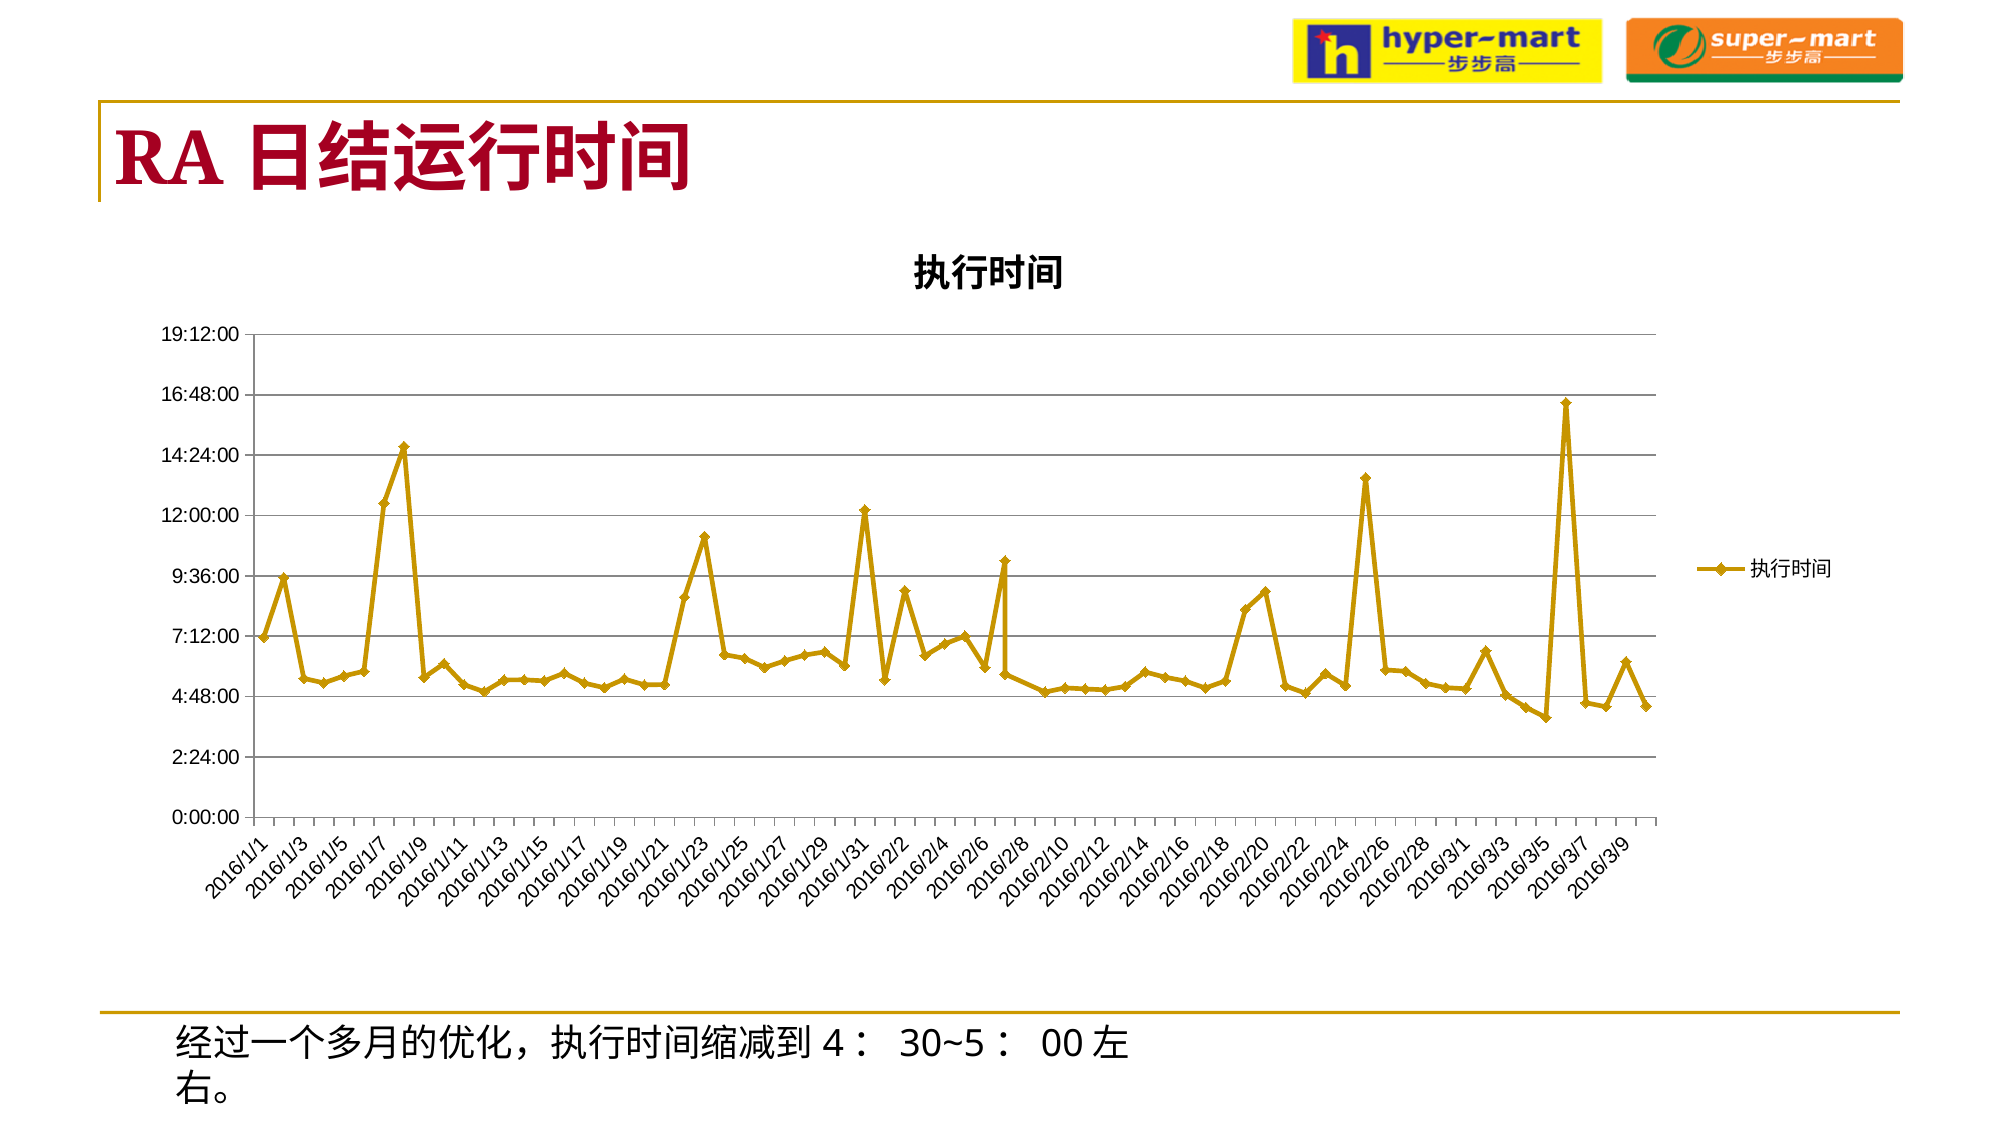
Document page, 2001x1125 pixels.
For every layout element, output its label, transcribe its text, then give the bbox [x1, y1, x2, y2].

chart [125, 211, 1852, 927]
picture [1267, 7, 1961, 90]
text_box 经过一个多月的优化，执行时间缩减到4：30~5：00左右。 [161, 1011, 1158, 1117]
title RA日结运行时间 [99, 101, 1901, 289]
